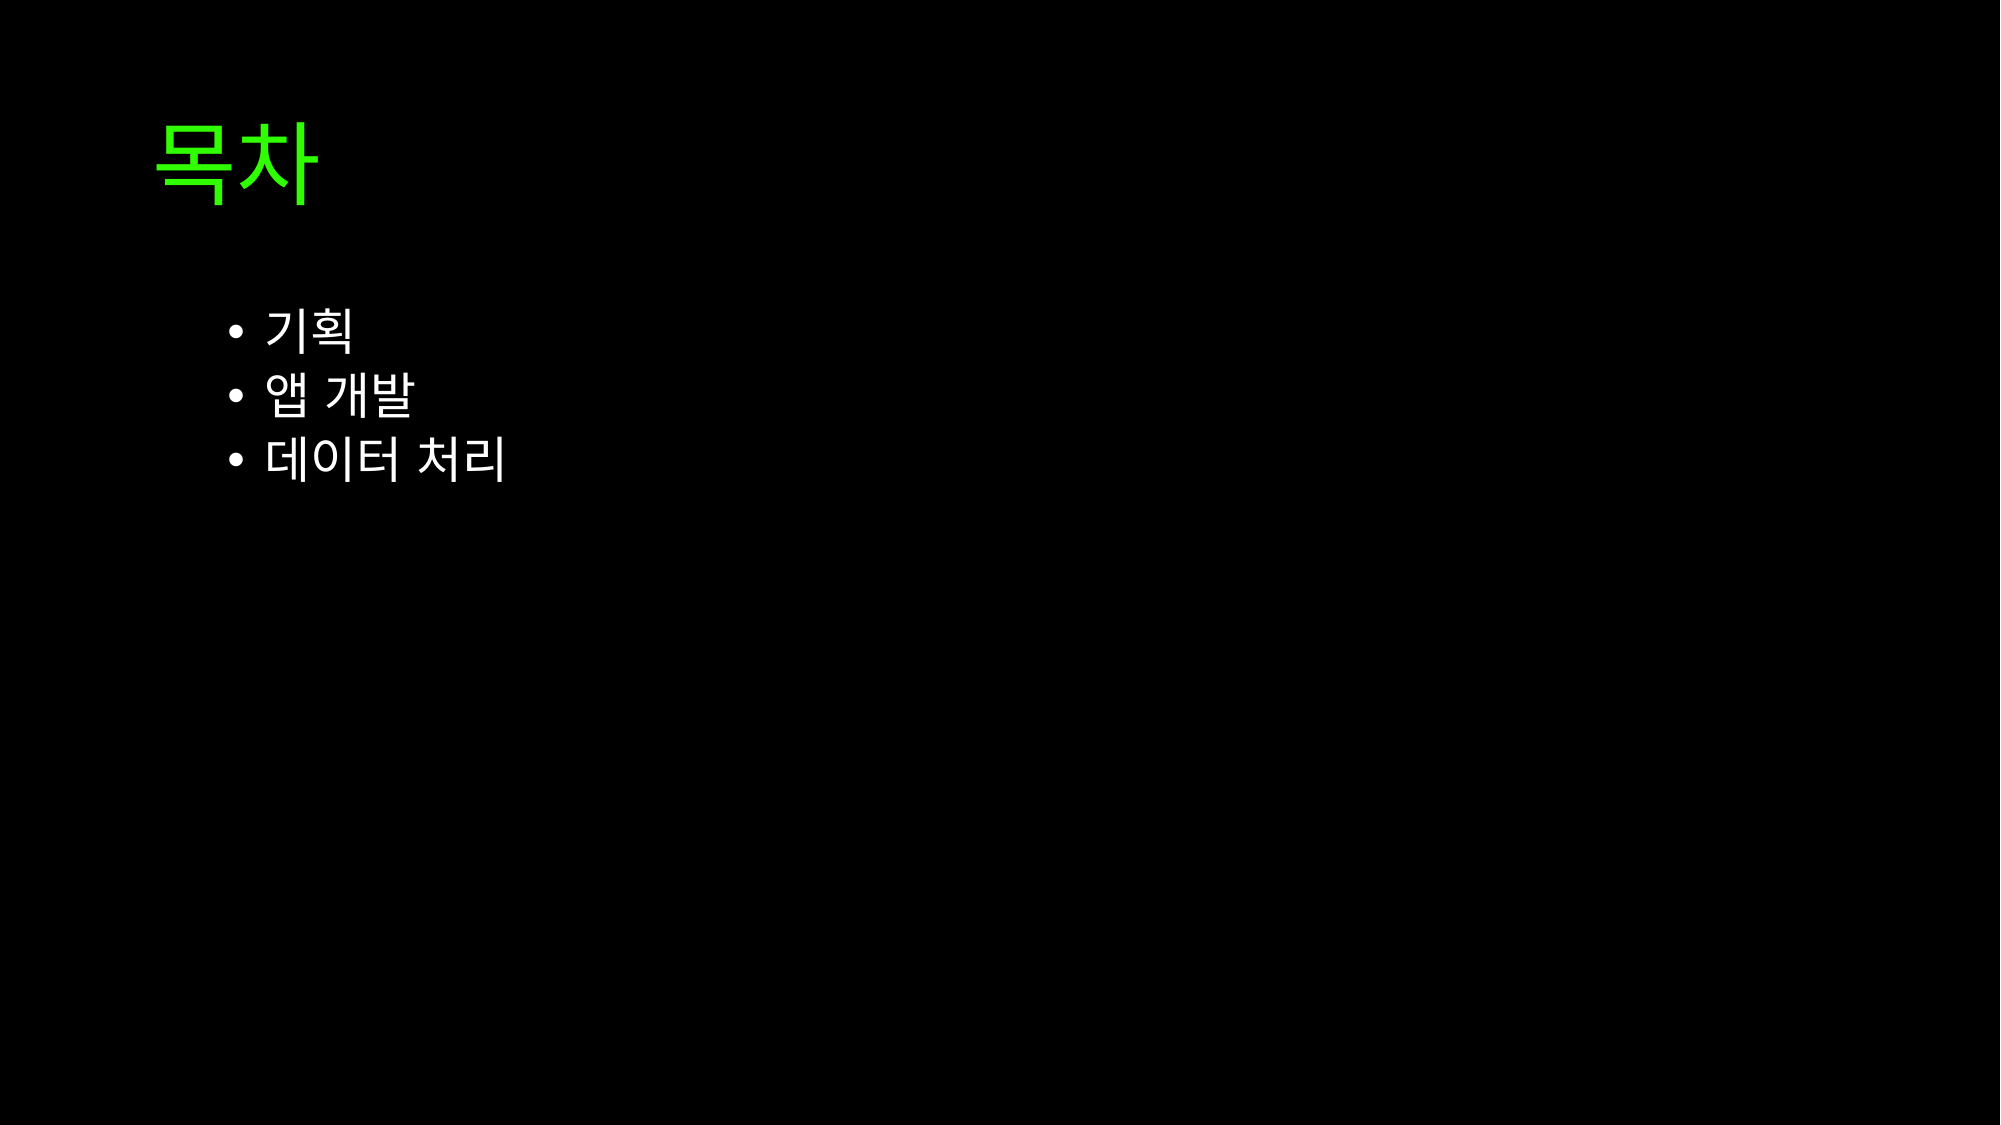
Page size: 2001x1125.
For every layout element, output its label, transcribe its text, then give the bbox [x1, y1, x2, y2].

list 기획 앱 개발 데이터 처리 [137, 299, 1863, 1014]
title 목차 [137, 59, 1863, 278]
